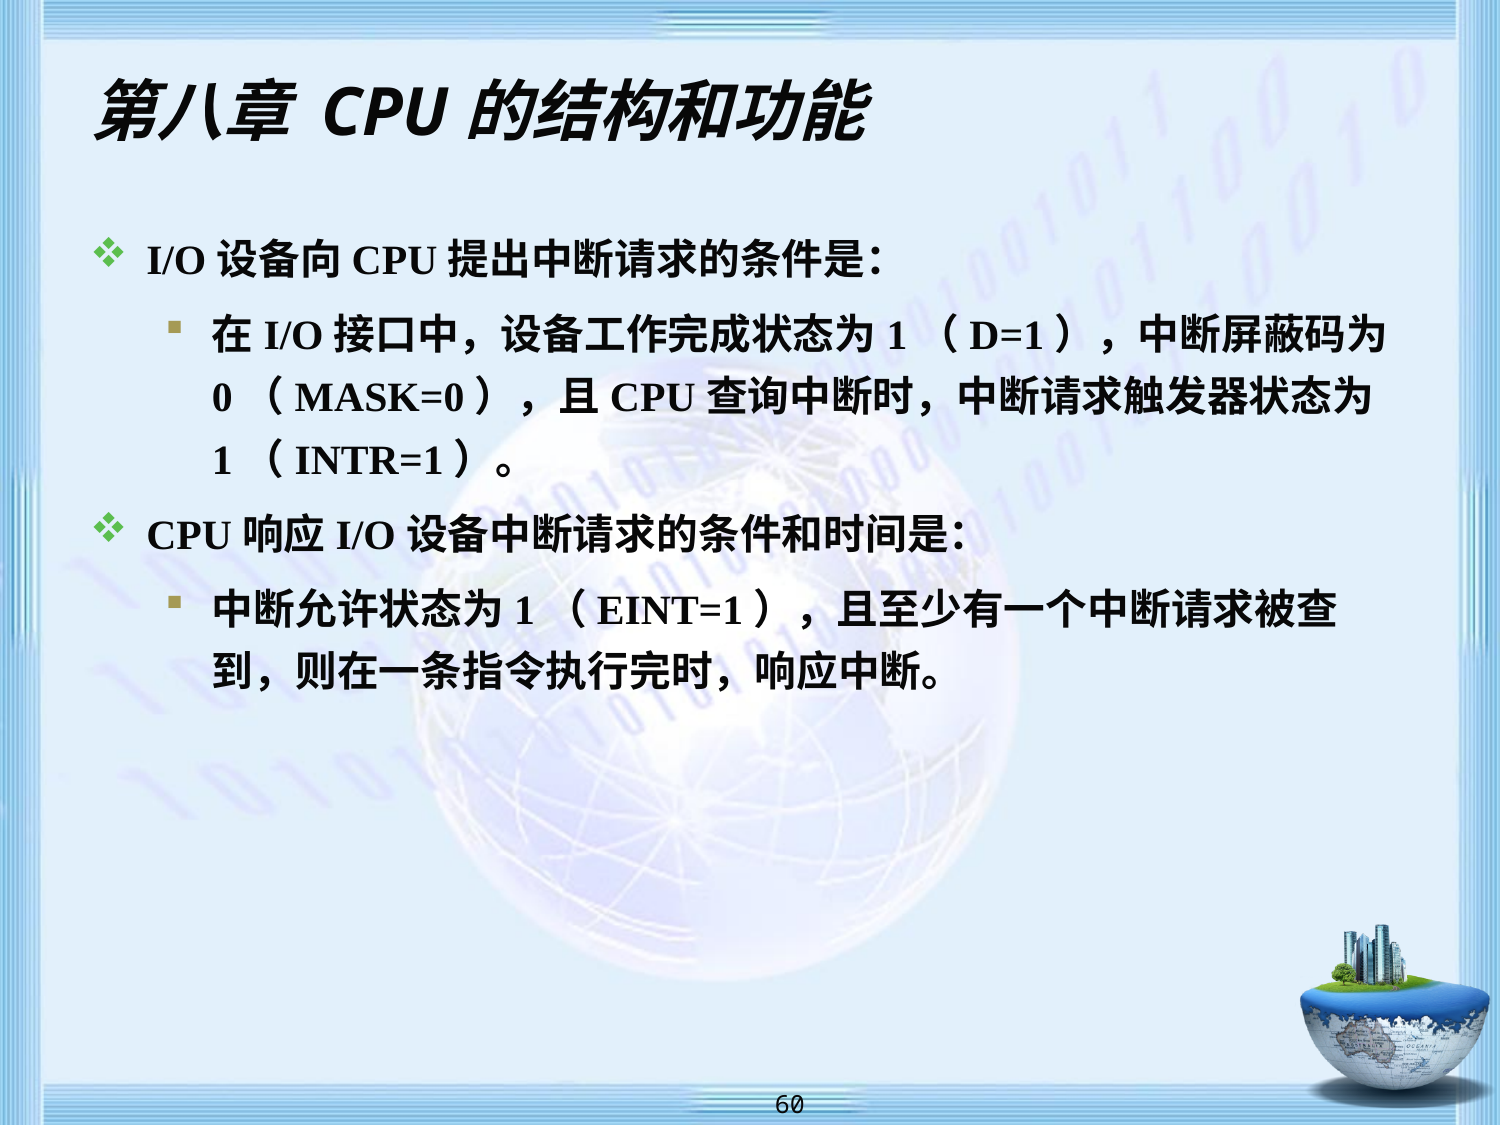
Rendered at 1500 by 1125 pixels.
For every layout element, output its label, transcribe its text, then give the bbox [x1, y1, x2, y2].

title 第八章 CPU的结构和功能 [75, 37, 1425, 180]
picture [0, 0, 1500, 1125]
list I/O设备向CPU提出中断请求的条件是： 在I/O接口中，设备工作完成状态为1（D=1），中断屏蔽码为0（MASK=0），且CPU查询中断时，中断请求触发器状态为1（INTR=1）。 CPU响应I/O设备中断请求的条件和时间是： 中断允许状态为1（EINT=1），且至少有一个中断请求被查到，则在一条指令执行完时，响应中断。 [75, 212, 1425, 1038]
footer 60 [512, 1072, 988, 1113]
